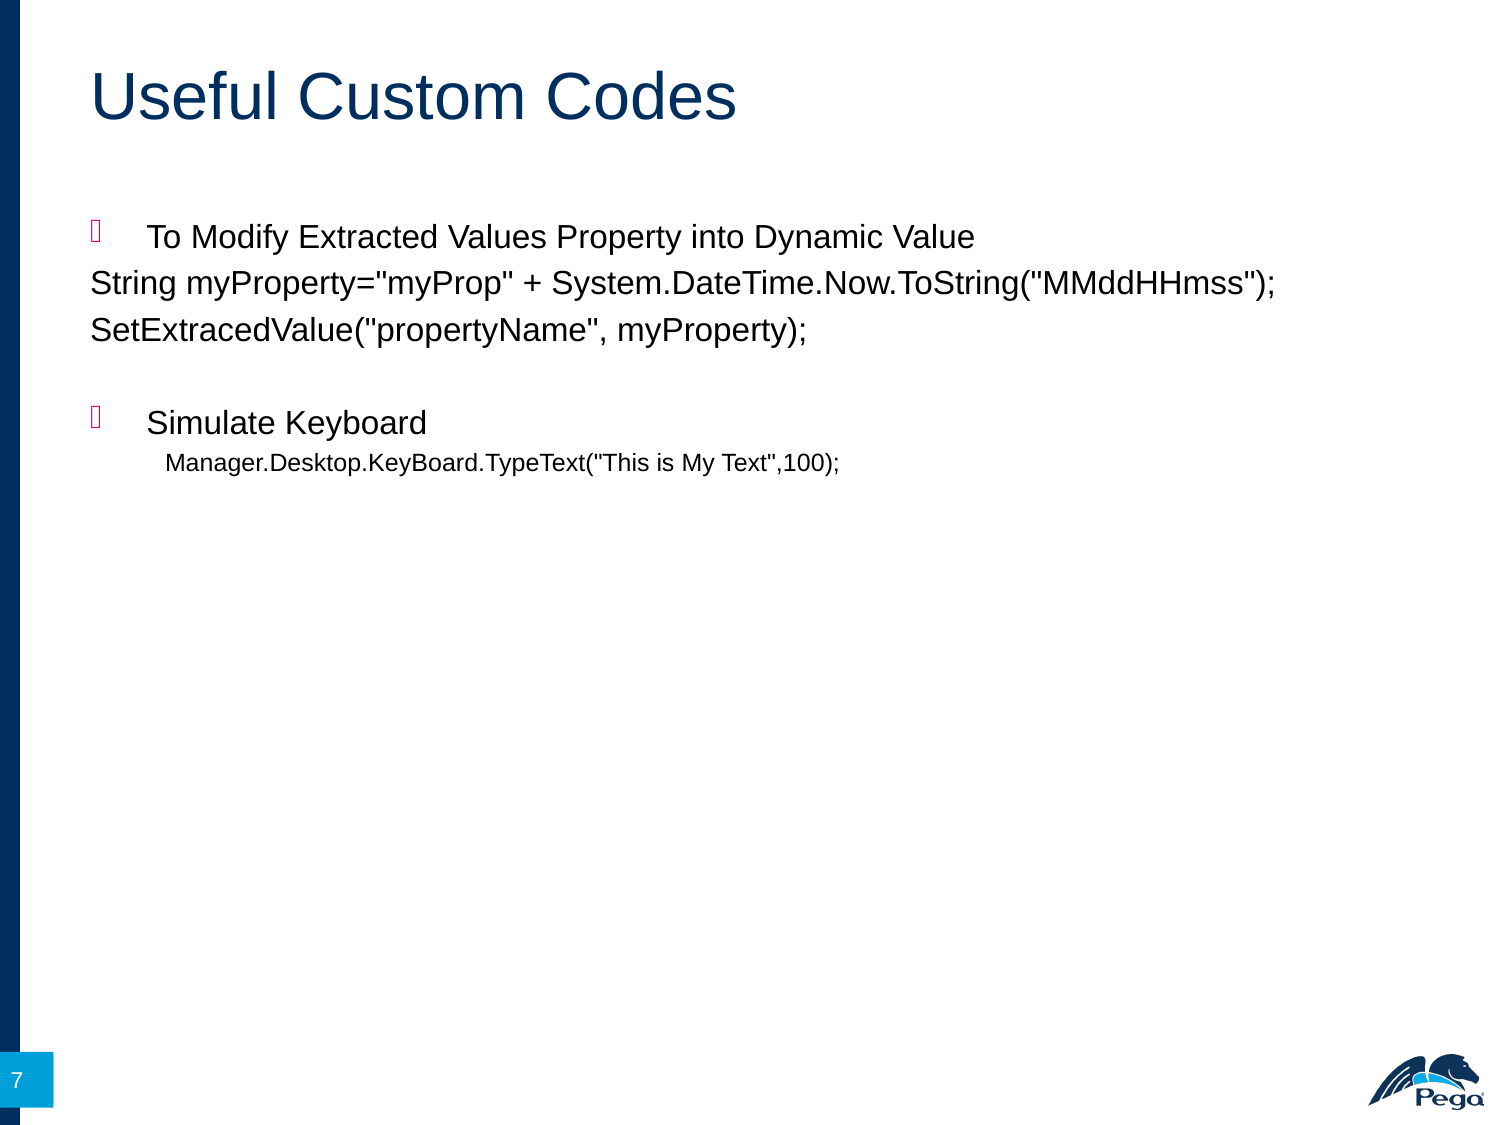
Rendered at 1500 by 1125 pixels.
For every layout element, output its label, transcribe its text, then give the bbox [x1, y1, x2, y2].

title Useful Custom Codes [75, 18, 1425, 168]
list To Modify Extracted Values Property into Dynamic Value String myProperty="myProp" + System.DateTime.Now.ToString("MMddHHmss"); SetExtracedValue("propertyName", myProperty); Simulate Keyboard Manager.Desktop.KeyBoard.TypeText("This is My Text",100); [75, 207, 1425, 1025]
picture [1368, 1054, 1485, 1110]
